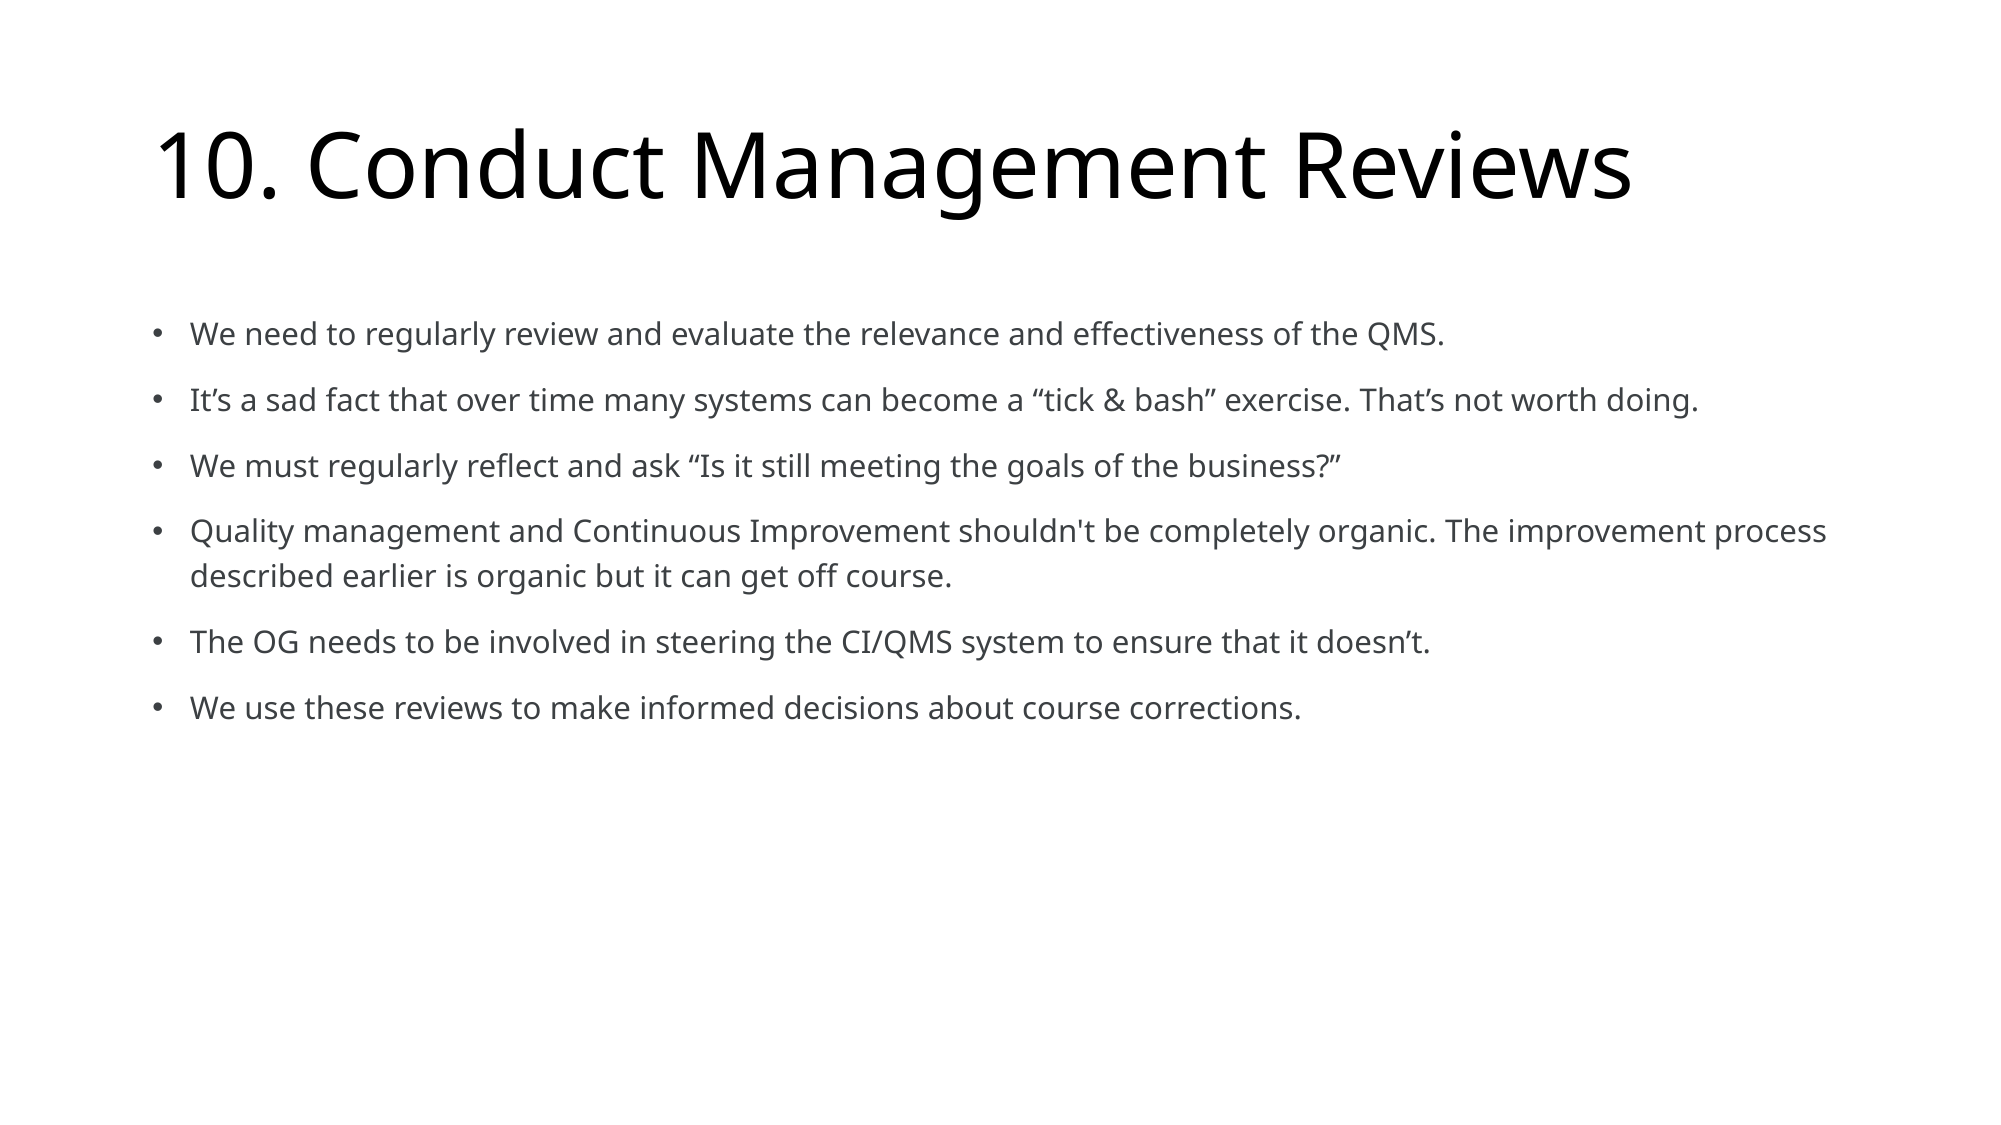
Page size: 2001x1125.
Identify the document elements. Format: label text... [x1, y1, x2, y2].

title 10. Conduct Management Reviews [137, 59, 1863, 278]
list We need to regularly review and evaluate the relevance and effectiveness of the QMS. It’s a sad fact that over time many systems can become a “tick & bash” exercise. That’s not worth doing. We must regularly reflect and ask “Is it still meeting the goals of the business?” Quality management and Continuous Improvement shouldn't be completely organic. The improvement process described earlier is organic but it can get off course. The OG needs to be involved in steering the CI/QMS system to ensure that it doesn’t. We use these reviews to make informed decisions about course corrections. [137, 299, 1863, 1014]
